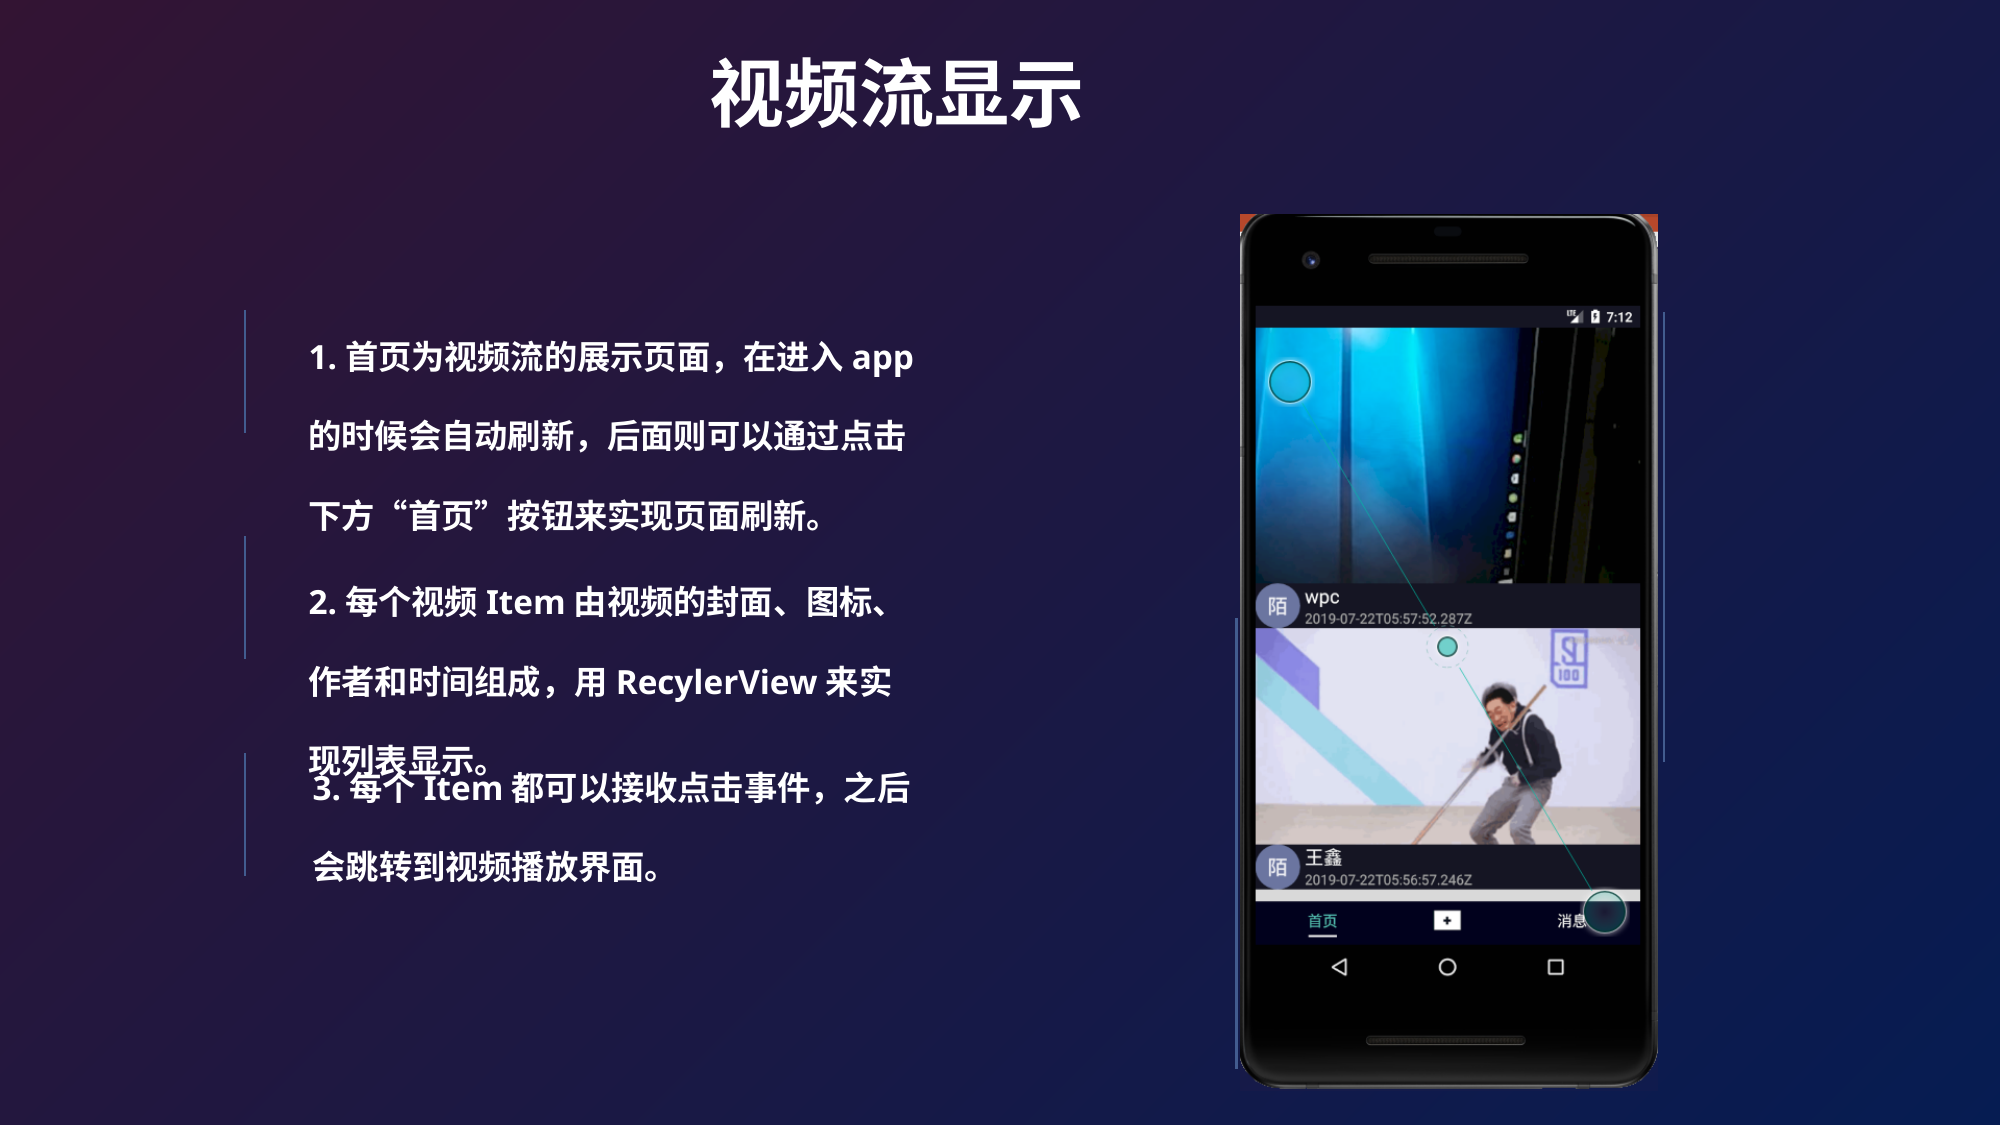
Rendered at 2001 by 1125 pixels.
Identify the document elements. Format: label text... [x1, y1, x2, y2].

text_box 1.首页为视频流的展示页面，在进入app的时候会自动刷新，后面则可以通过点击下方“首页”按钮来实现页面刷新。 [293, 288, 940, 533]
picture [1240, 214, 1658, 1091]
text_box 2.每个视频Item由视频的封面、图标、作者和时间组成，用RecylerView来实现列表显示。 [293, 533, 940, 788]
text_box 视频流显示 [694, 38, 1317, 144]
text_box 3.每个Item都可以接收点击事件，之后会跳转到视频播放界面。 [297, 719, 944, 894]
